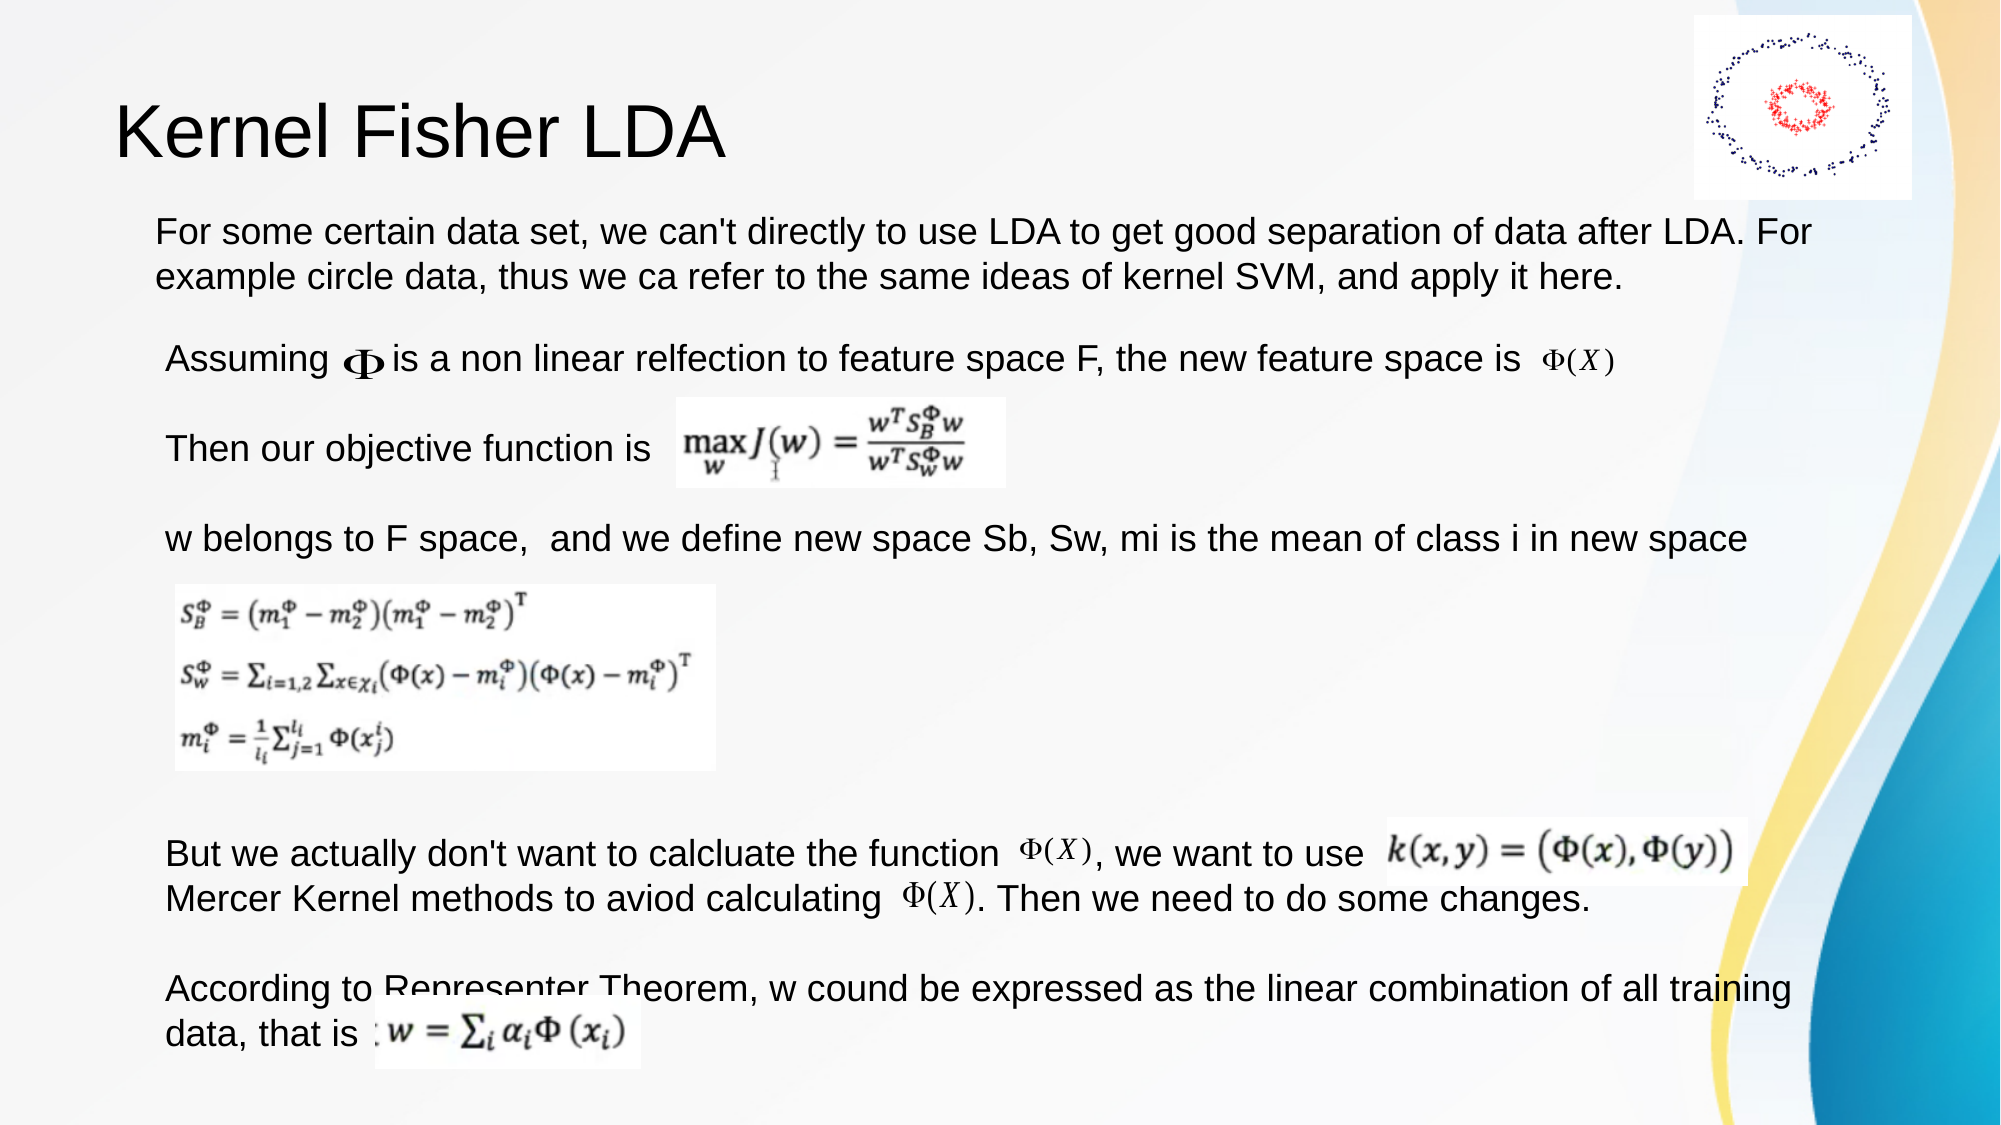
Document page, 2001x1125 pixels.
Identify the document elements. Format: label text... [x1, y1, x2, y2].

picture [0, 0, 2001, 1125]
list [333, 342, 398, 387]
text_box Kernel Fisher LDA [99, 79, 1694, 176]
text_box Assuming is a non linear relfection to feature space F, the new feature space is Then our objective function is w belongs to F space, and we define new space Sb, Sw, mi is the mean of class i in new space But we actually don't want to calcluate the function , we want to use Mercer Kernel methods to aviod calculating . Then we need to do some changes. According to Representer Theorem, w cound be expressed as the linear combination of all training data, that is [150, 326, 1828, 1062]
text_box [1014, 830, 1098, 873]
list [1694, 15, 1913, 200]
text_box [1537, 342, 1621, 384]
text_box For some certain data set, we can't directly to use LDA to get good separation of data after LDA. For example circle data, thus we ca refer to the same ideas of kernel SVM, and apply it here. [140, 199, 1900, 304]
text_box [897, 872, 981, 923]
